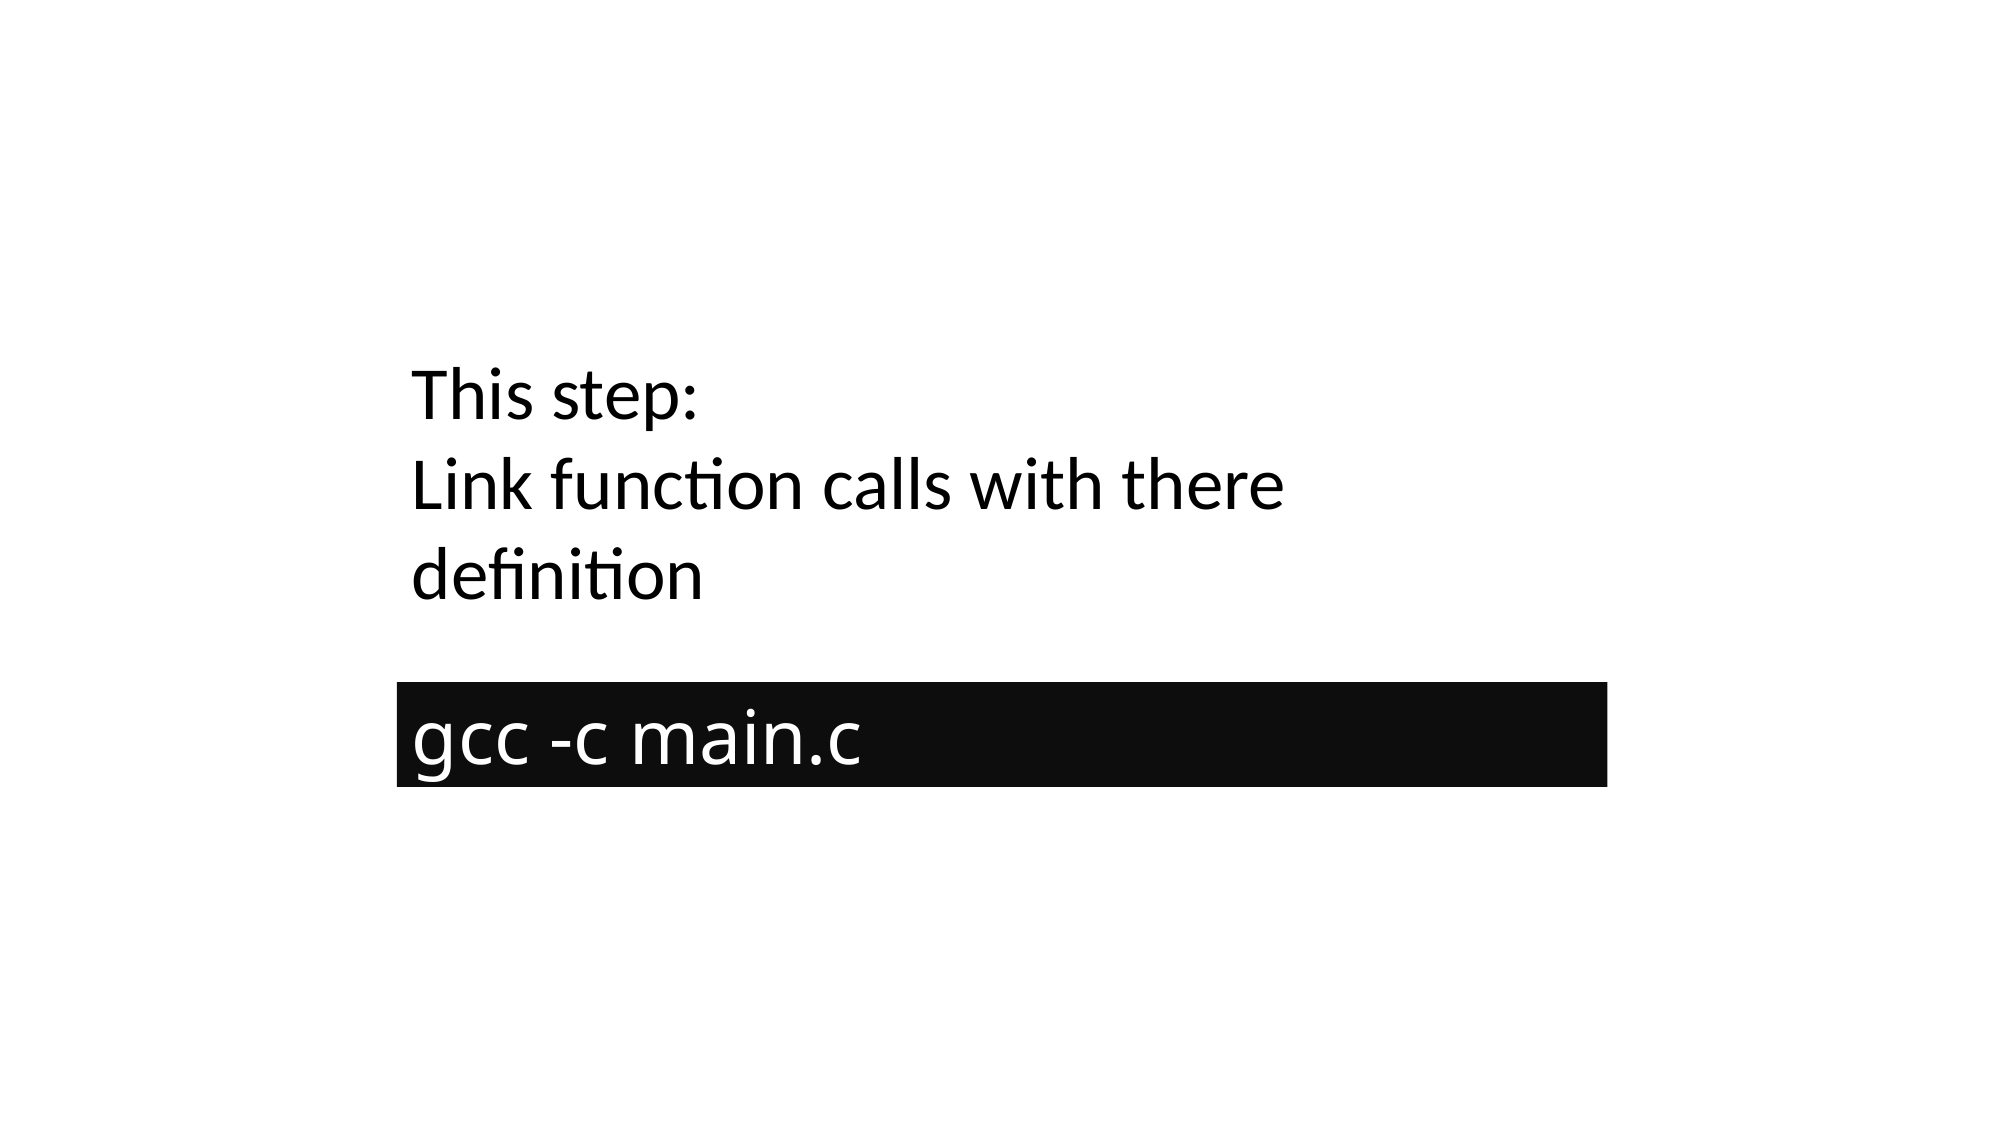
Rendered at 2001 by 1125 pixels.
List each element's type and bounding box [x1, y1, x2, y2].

text_box [396, 336, 1608, 789]
